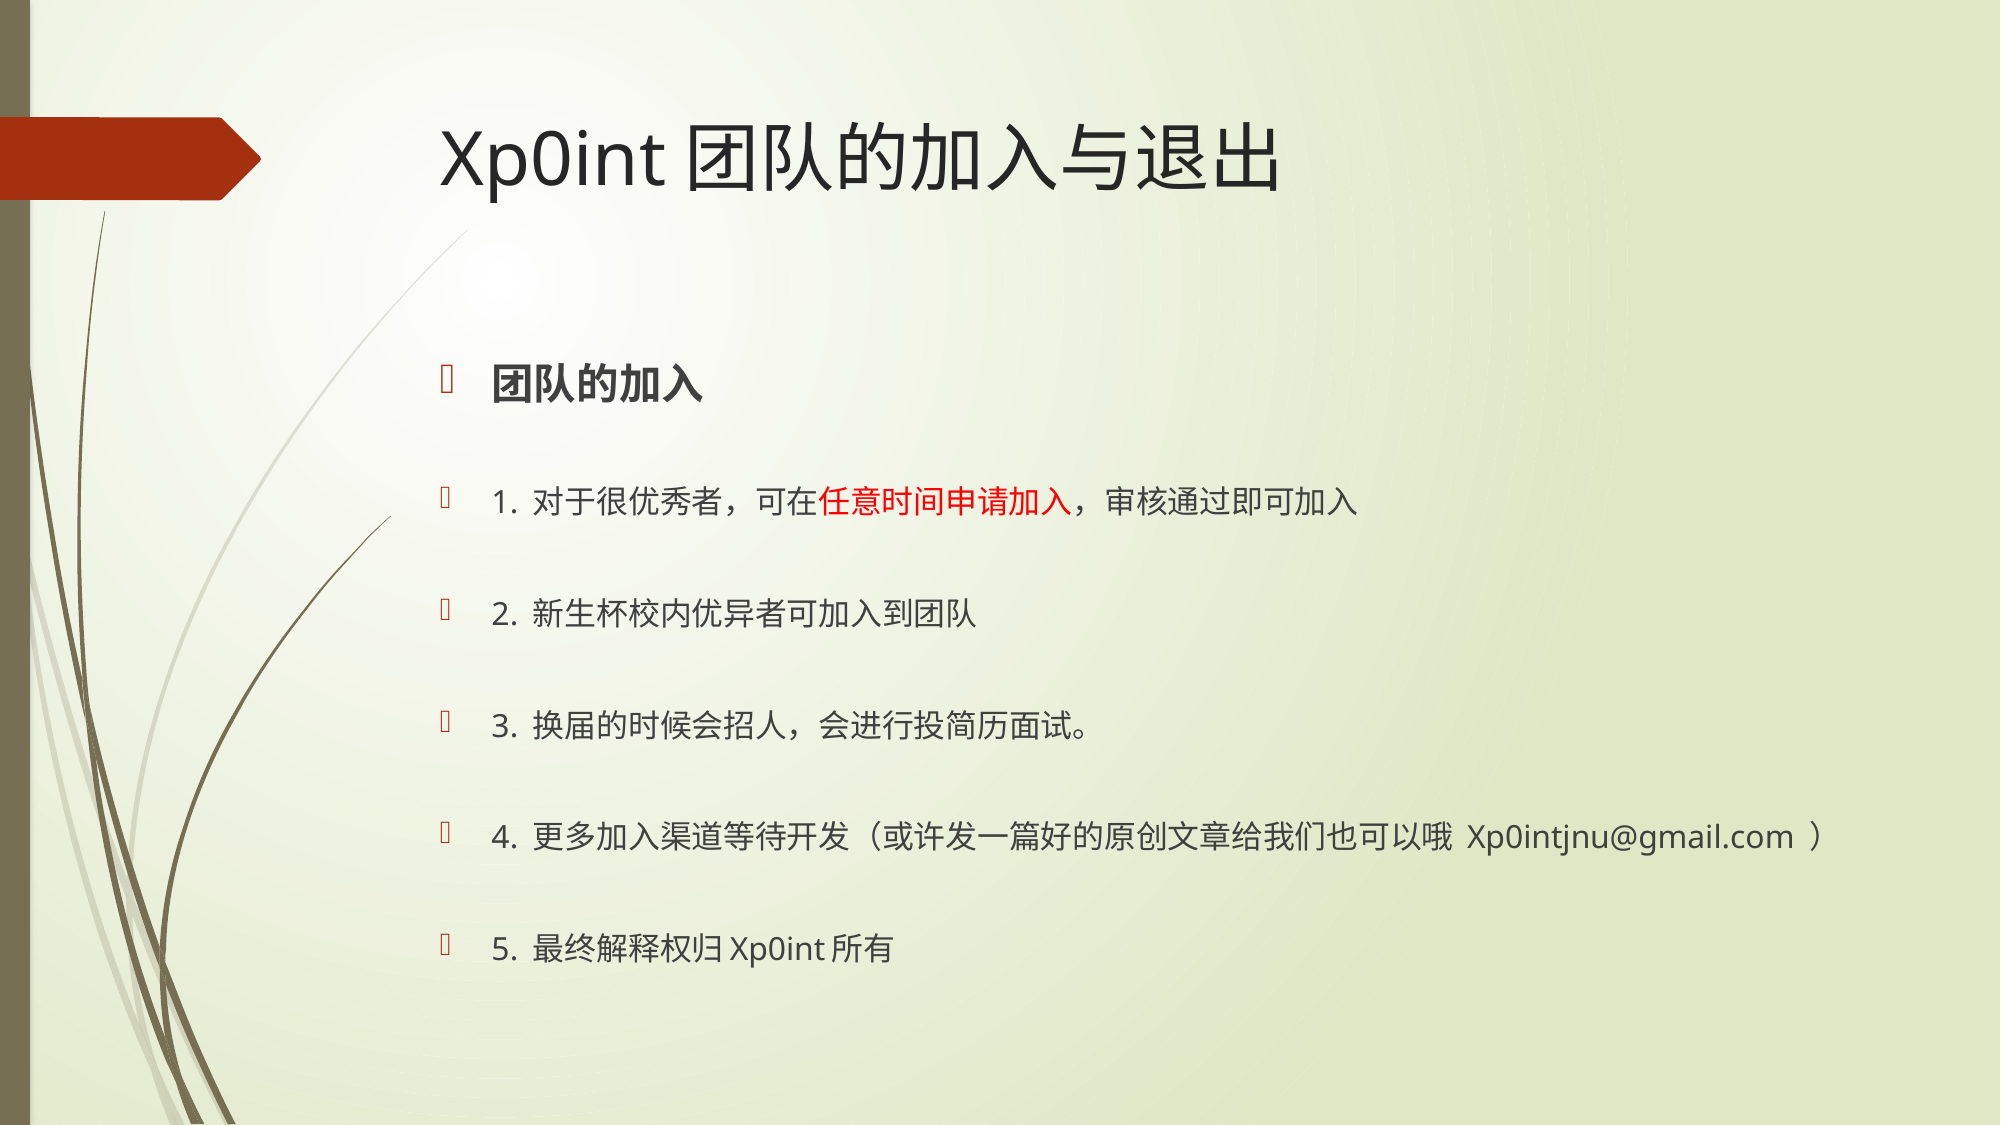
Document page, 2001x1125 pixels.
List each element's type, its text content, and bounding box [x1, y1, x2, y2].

list 团队的加入 1. 对于很优秀者，可在任意时间申请加入，审核通过即可加入 2. 新生杯校内优异者可加入到团队 3. 换届的时候会招人，会进行投简历面试。 4. 更多加入渠道等待开发（或许发一篇好的原创文章给我们也可以哦 Xp0intjnu@gmail.com ） 5. 最终解释权归Xp0int所有 [424, 350, 1888, 1005]
title Xp0int团队的加入与退出 [425, 102, 1888, 313]
